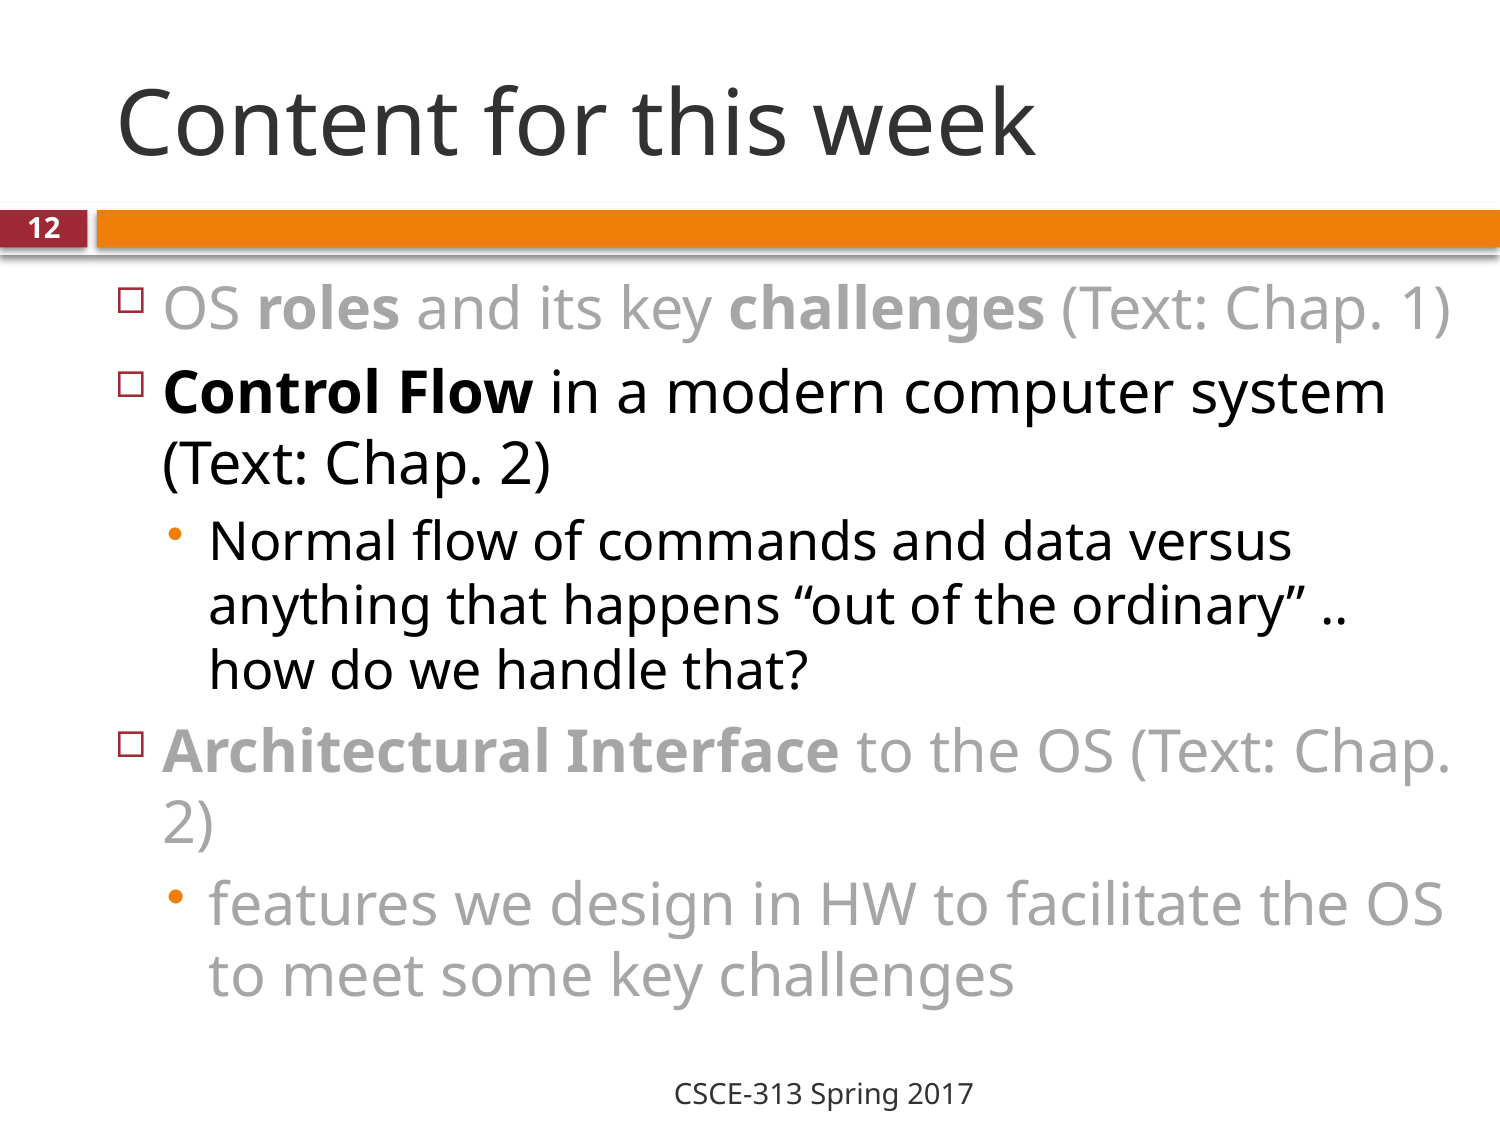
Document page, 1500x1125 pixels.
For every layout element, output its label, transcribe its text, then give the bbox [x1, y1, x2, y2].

slide_number 12 [0, 208, 88, 249]
footer CSCE-313 Spring 2017 [99, 1065, 990, 1125]
title Content for this week [100, 37, 1438, 200]
list OS roles and its key challenges (Text: Chap. 1) Control Flow in a modern computer system (Text: Chap. 2) Normal flow of commands and data versus anything that happens “out of the ordinary” .. how do we handle that? Architectural Interface to the OS (Text: Chap. 2) features we design in HW to facilitate the OS to meet some key challenges [100, 262, 1475, 1038]
